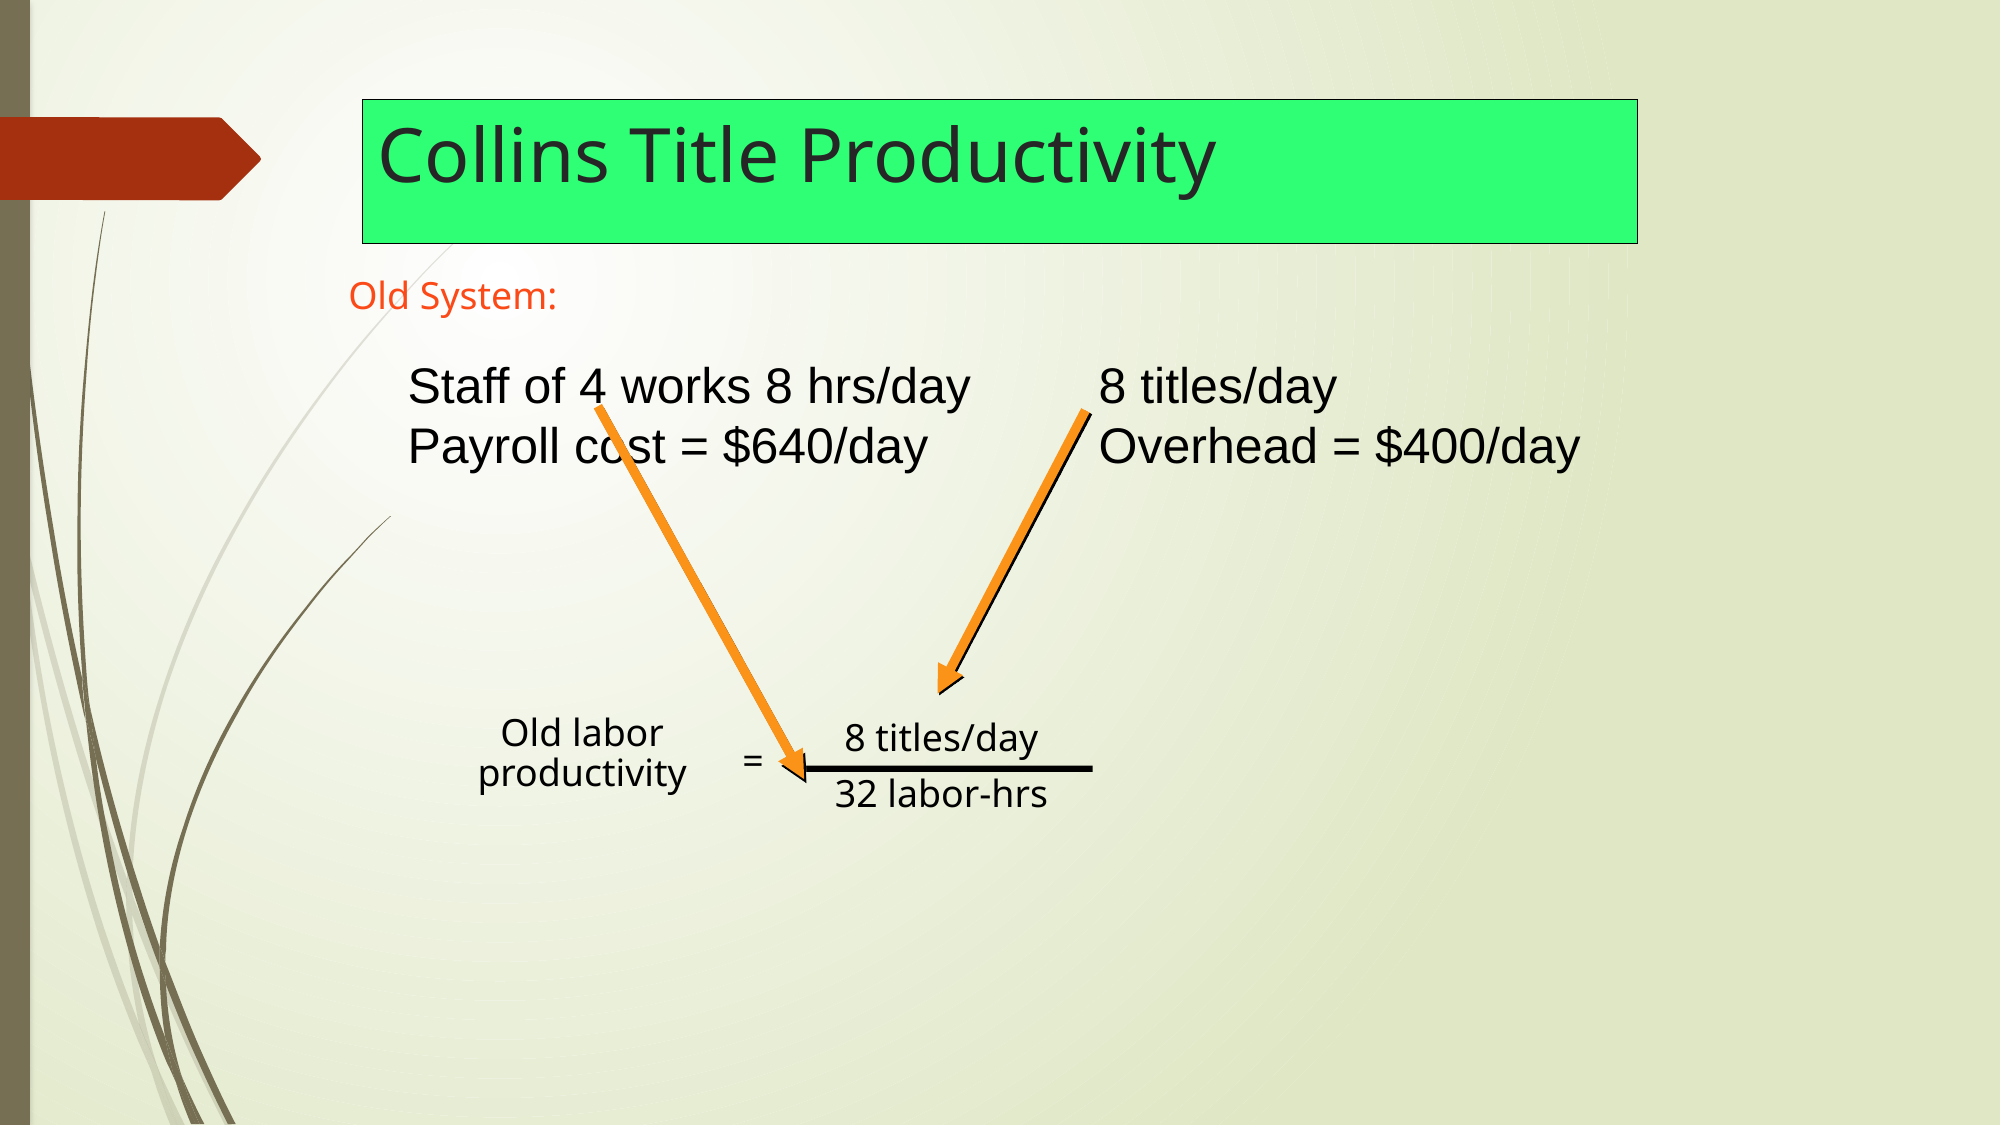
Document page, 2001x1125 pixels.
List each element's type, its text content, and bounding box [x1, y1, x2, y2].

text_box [422, 706, 592, 804]
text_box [597, 405, 1093, 825]
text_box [330, 264, 1603, 483]
title Collins Title Productivity [362, 99, 1638, 244]
